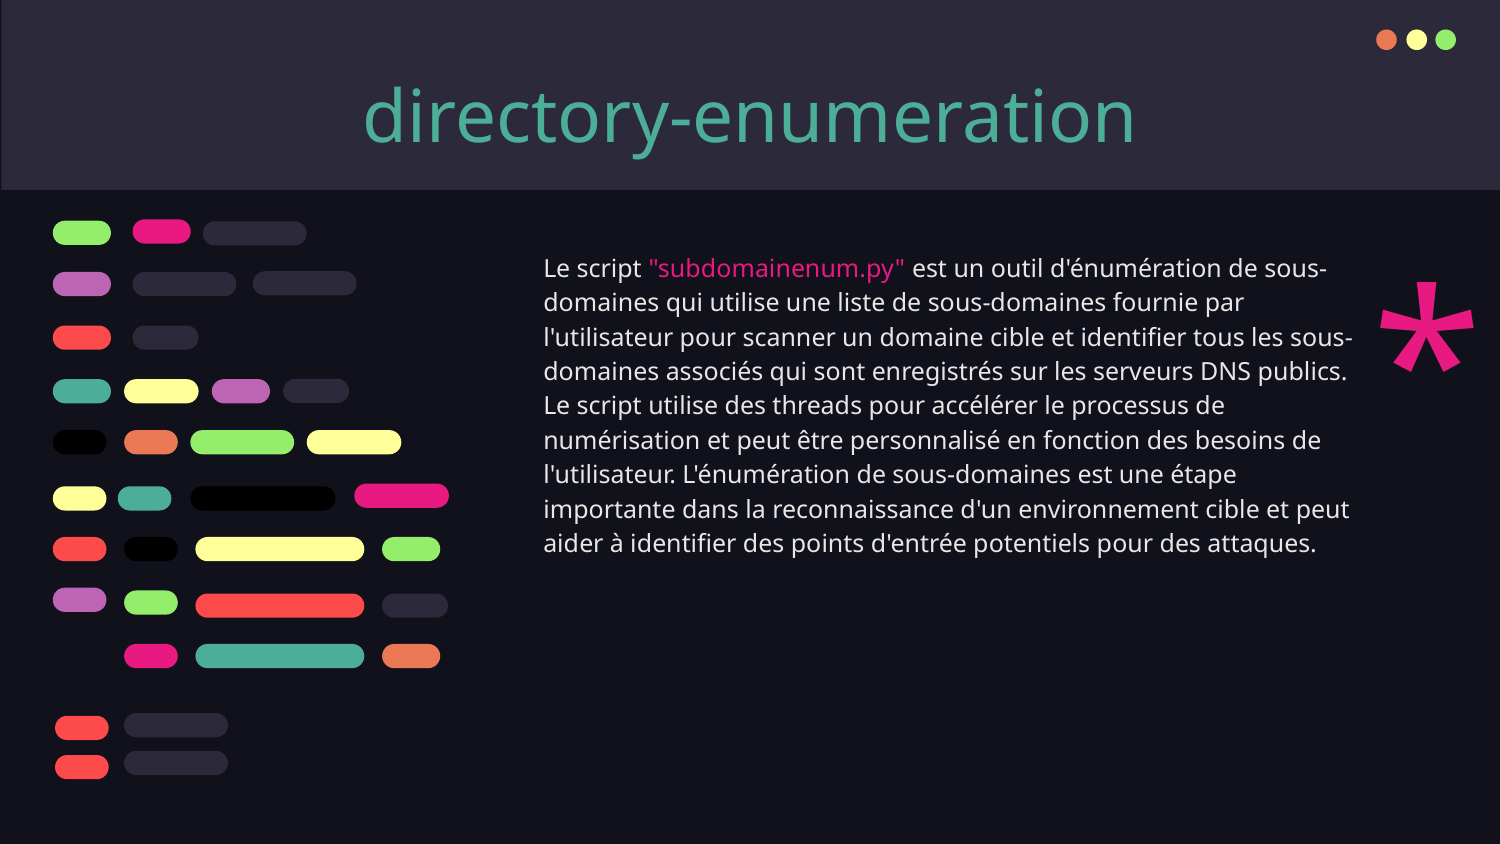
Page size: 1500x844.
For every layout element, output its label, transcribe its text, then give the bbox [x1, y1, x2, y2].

title directory-enumeration [118, 54, 1383, 149]
subtitle Le script "subdomainenum.py" est un outil d'énumération de sous-domaines qui utilise une liste de sous-domaines fournie par l'utilisateur pour scanner un domaine cible et identifier tous les sous-domaines associés qui sont enregistrés sur les serveurs DNS publics. Le script utilise des threads pour accélérer le processus de numérisation et peut être personnalisé en fonction des besoins de l'utilisateur. L'énumération de sous-domaines est une étape importante dans la reconnaissance d'un environnement cible et peut aider à identifier des points d'entrée potentiels pour des attaques. [543, 232, 1358, 738]
text_box * [1357, 219, 1443, 350]
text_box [52, 219, 450, 780]
